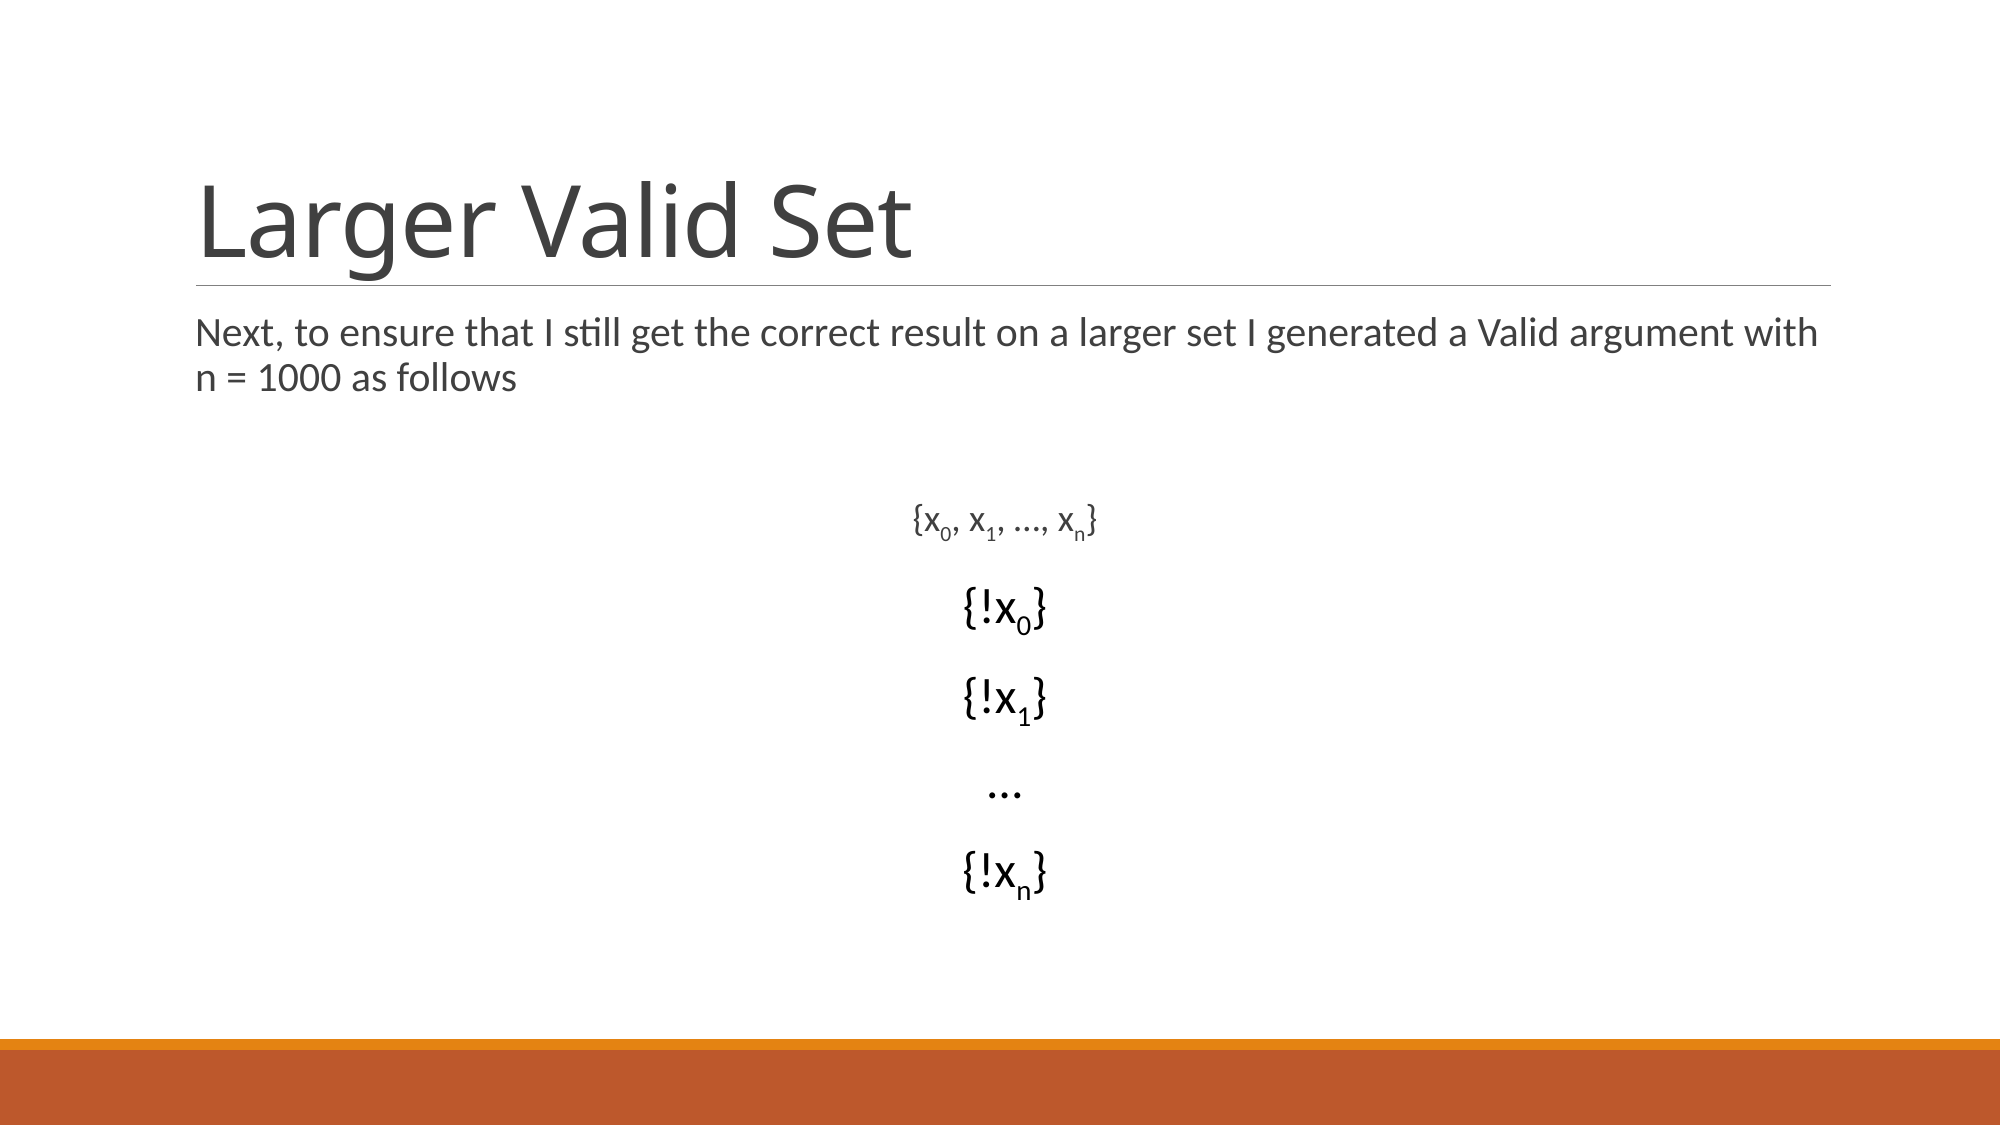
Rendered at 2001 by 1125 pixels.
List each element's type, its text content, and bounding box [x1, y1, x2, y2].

title Larger Valid Set [180, 47, 1830, 285]
list Next, to ensure that I still get the correct result on a larger set I generated a Valid argument with n = 1000 as follows {x0, x1, …, xn} {!x0} {!x1} … {!xn} [180, 302, 1830, 963]
